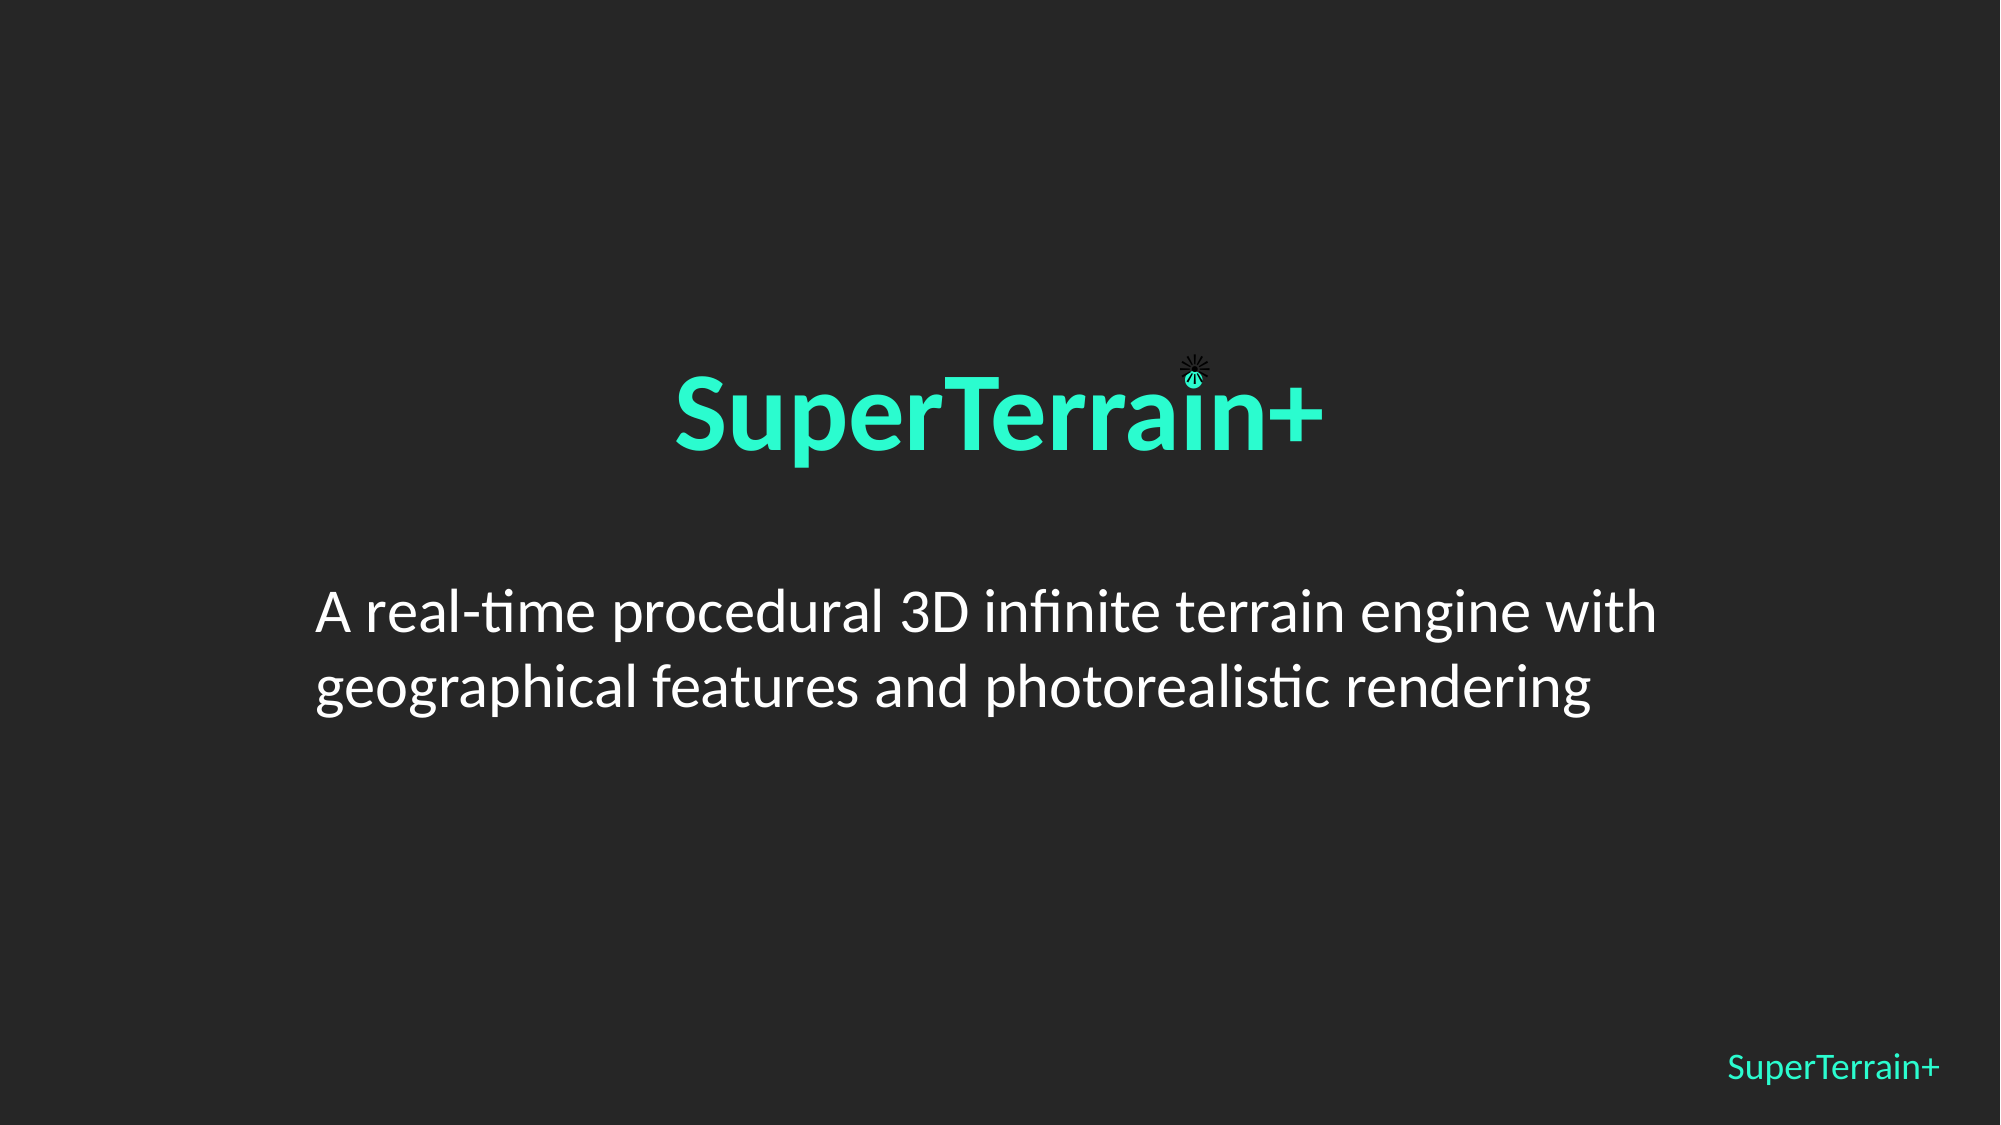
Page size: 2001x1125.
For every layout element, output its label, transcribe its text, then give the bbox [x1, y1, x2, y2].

text_box A real-time procedural 3D infinite terrain engine with geographical features and photorealistic rendering [300, 562, 1700, 728]
text_box SuperTerrain+ [659, 330, 1341, 481]
text_box ☀ [1162, 334, 1227, 399]
